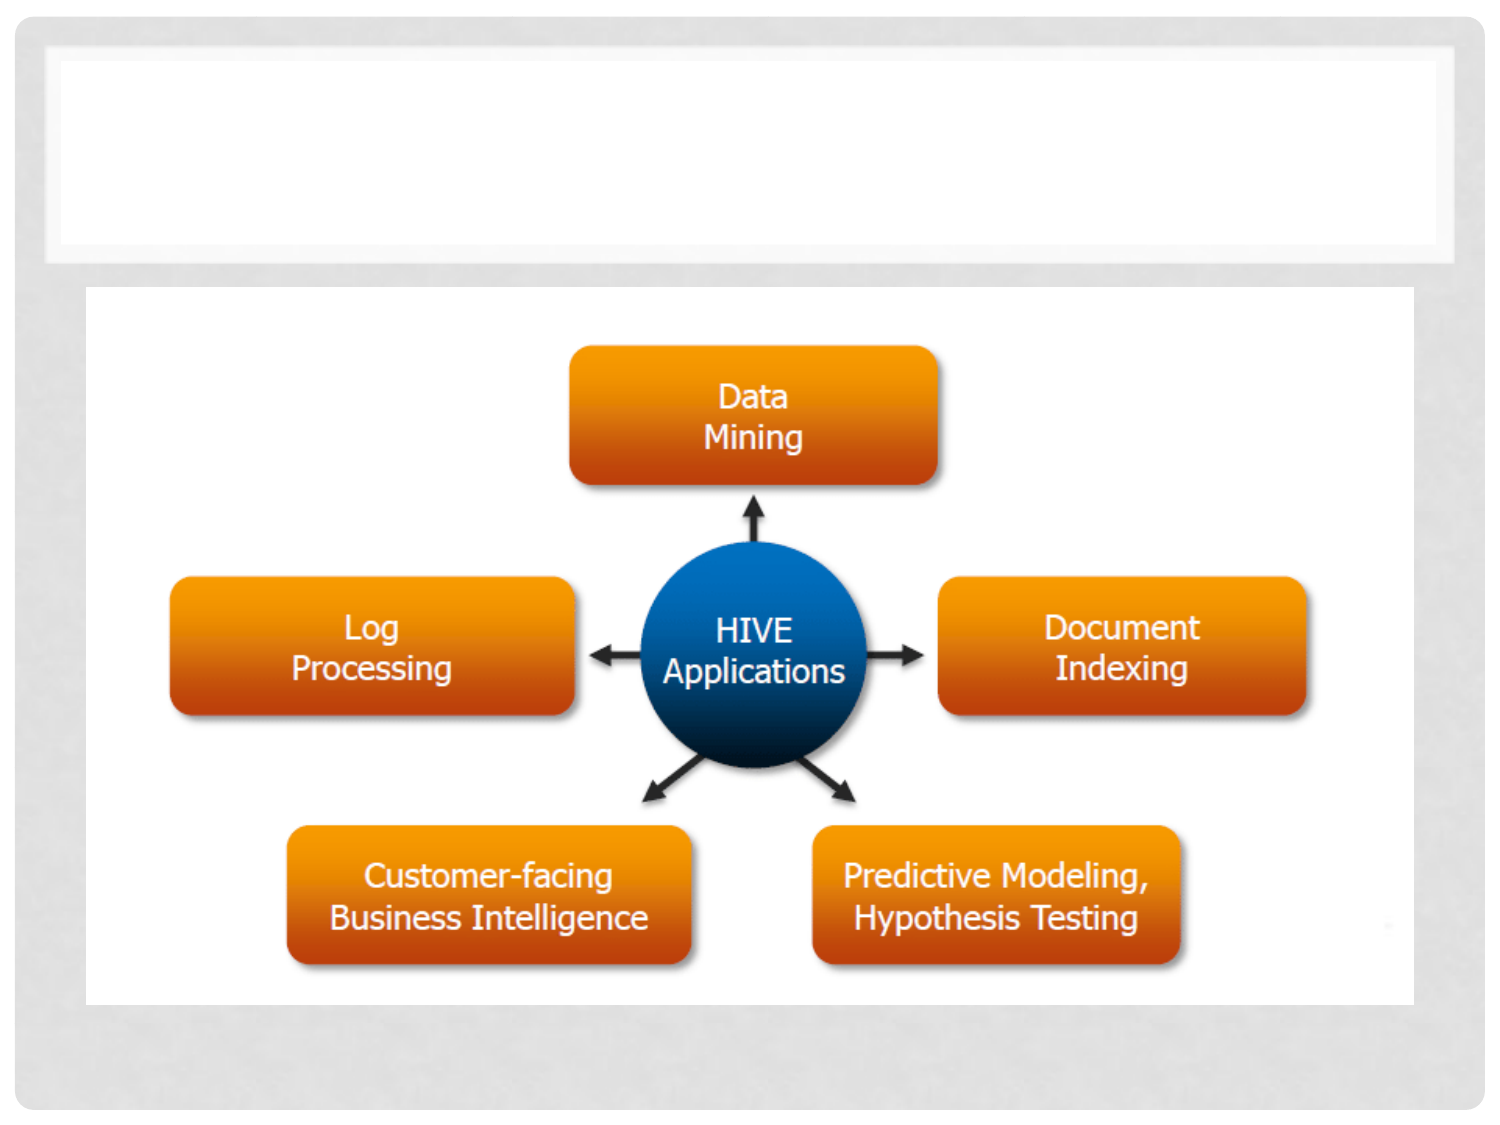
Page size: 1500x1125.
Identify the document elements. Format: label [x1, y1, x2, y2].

list [86, 287, 1414, 1006]
